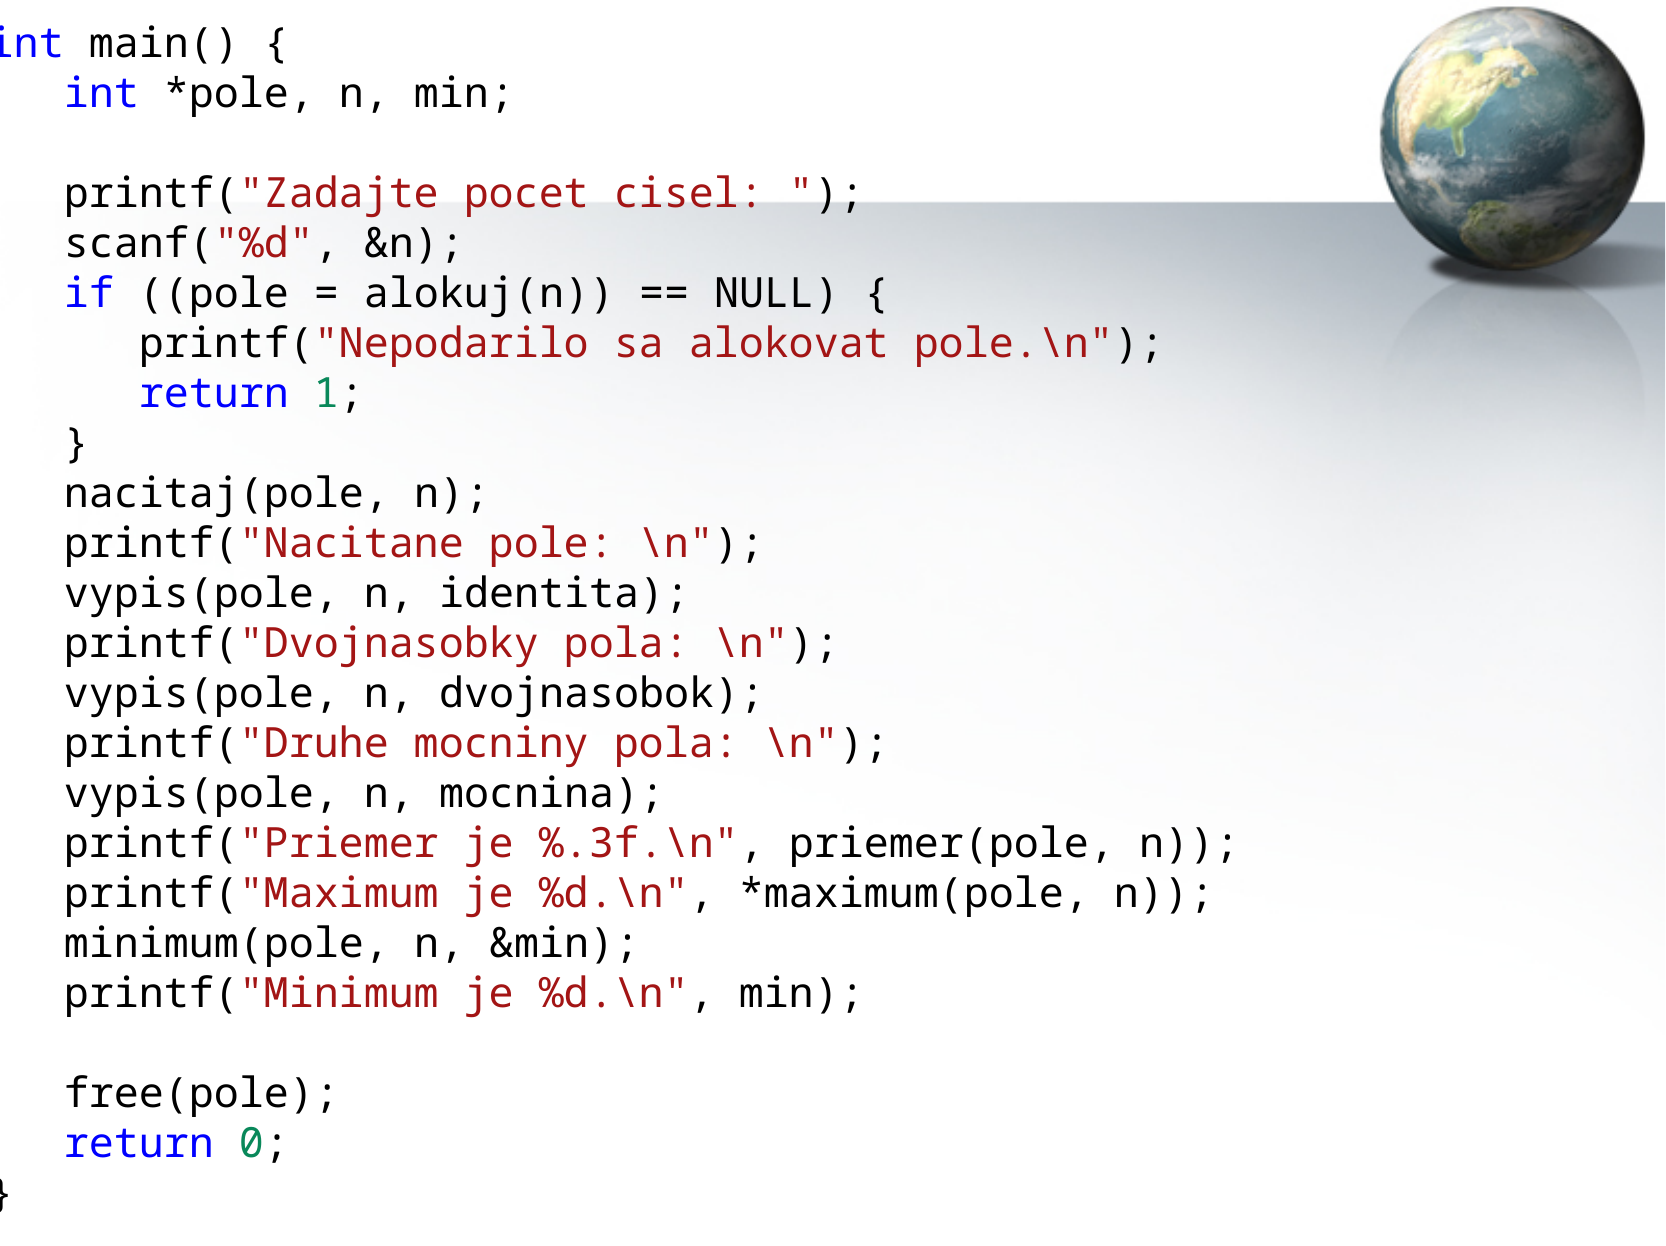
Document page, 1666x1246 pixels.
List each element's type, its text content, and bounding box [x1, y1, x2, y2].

text_box int main() { int *pole, n, min; printf("Zadajte pocet cisel: "); scanf("%d", &n); if ((pole = alokuj(n)) == NULL) { printf("Nepodarilo sa alokovat pole.\n"); return 1; } nacitaj(pole, n); printf("Nacitane pole: \n"); vypis(pole, n, identita); printf("Dvojnasobky pola: \n"); vypis(pole, n, dvojnasobok); printf("Druhe mocniny pola: \n"); vypis(pole, n, mocnina); printf("Priemer je %.3f.\n", priemer(pole, n)); printf("Maximum je %d.\n", *maximum(pole, n)); minimum(pole, n, &min); printf("Minimum je %d.\n", min); free(pole); return 0; } [0, 8, 1254, 1224]
picture [0, 0, 1666, 1246]
